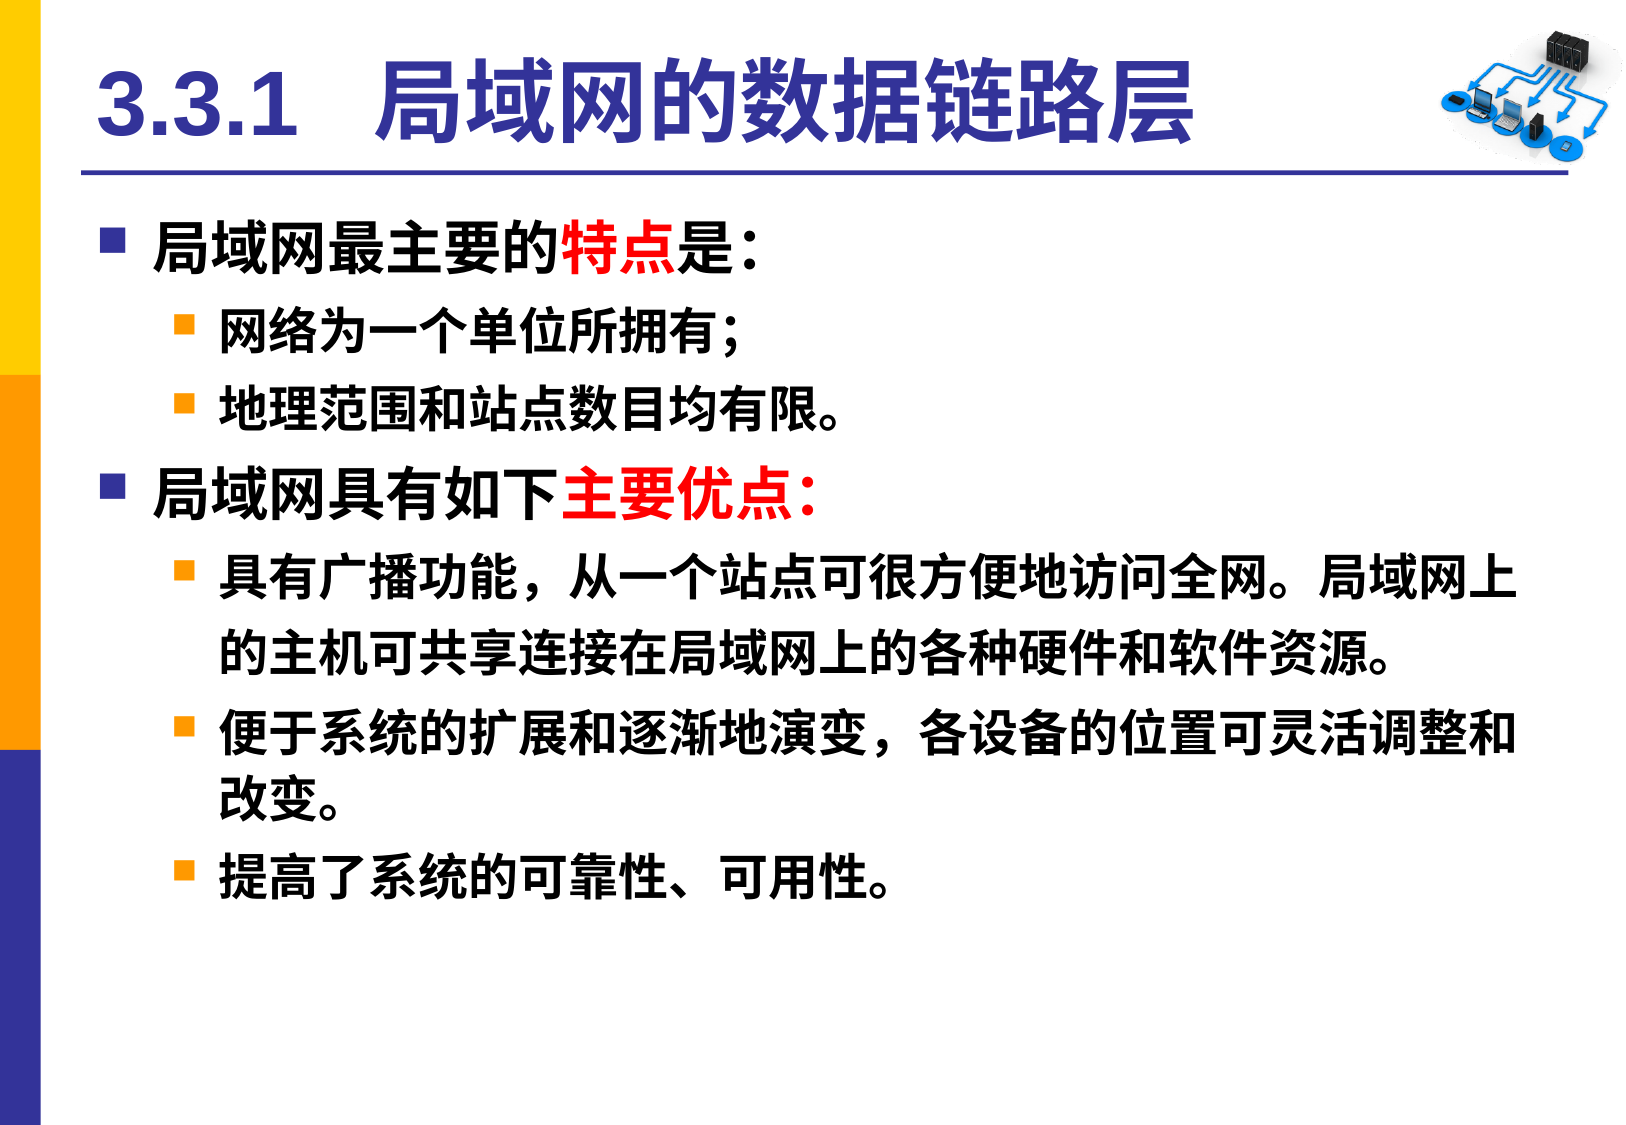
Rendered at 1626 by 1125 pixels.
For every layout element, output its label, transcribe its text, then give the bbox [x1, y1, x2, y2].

title 3.3.1 局域网的数据链路层 [81, 30, 1569, 161]
picture [1438, 30, 1624, 165]
list 局域网最主要的特点是： 网络为一个单位所拥有； 地理范围和站点数目均有限。 局域网具有如下主要优点： 具有广播功能，从一个站点可很方便地访问全网。局域网上的主机可共享连接在局域网上的各种硬件和软件资源。 便于系统的扩展和逐渐地演变，各设备的位置可灵活调整和改变。 提高了系统的可靠性、可用性。 [81, 196, 1569, 1006]
